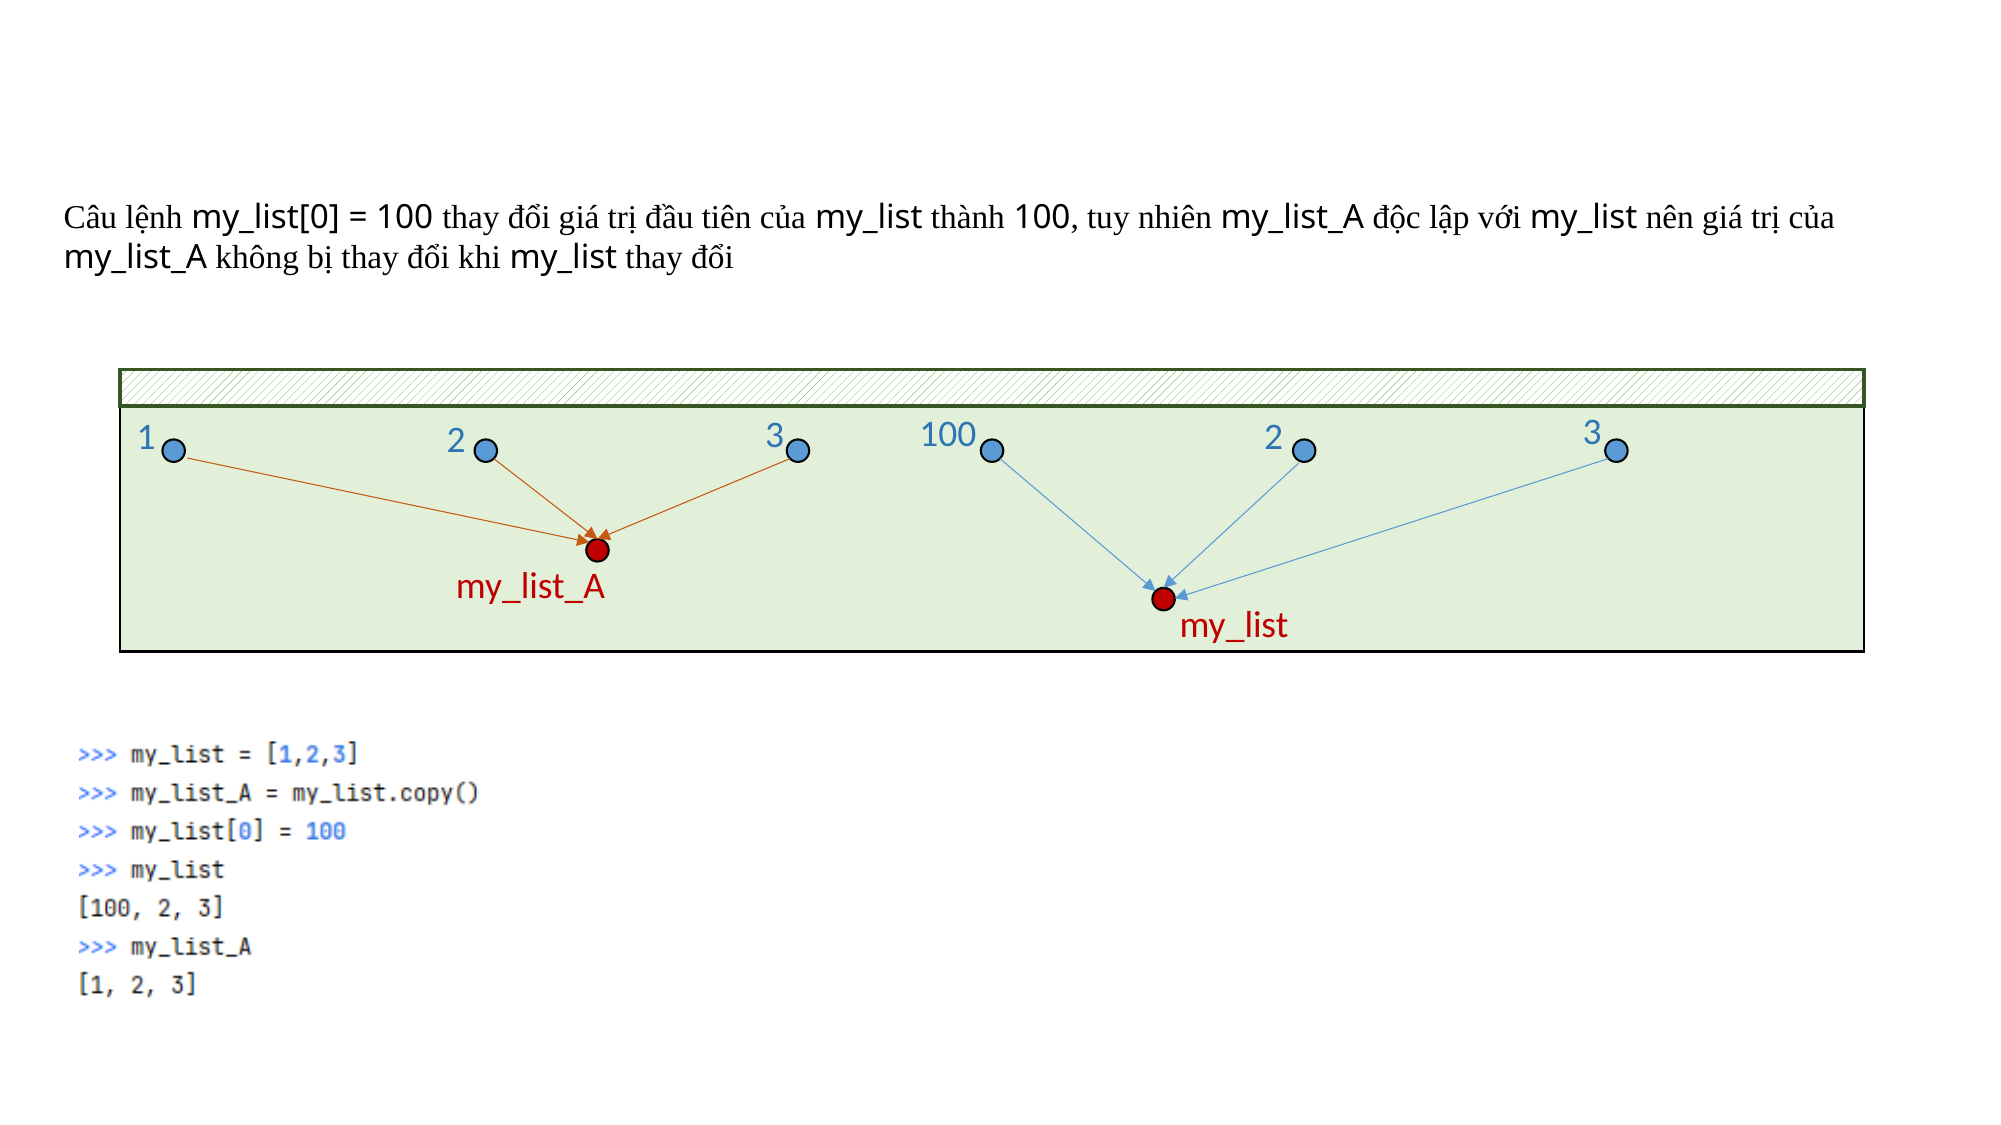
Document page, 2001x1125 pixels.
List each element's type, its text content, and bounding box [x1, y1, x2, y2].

picture [79, 738, 498, 1011]
text_box Câu lệnh my_list[0] = 100 thay đổi giá trị đầu tiên của my_list thành 100, tuy nhiên my_list_A độc lập với my_list nên giá trị của my_list_A không bị thay đổi khi my_list thay đổi [48, 187, 1977, 283]
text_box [119, 369, 1865, 653]
